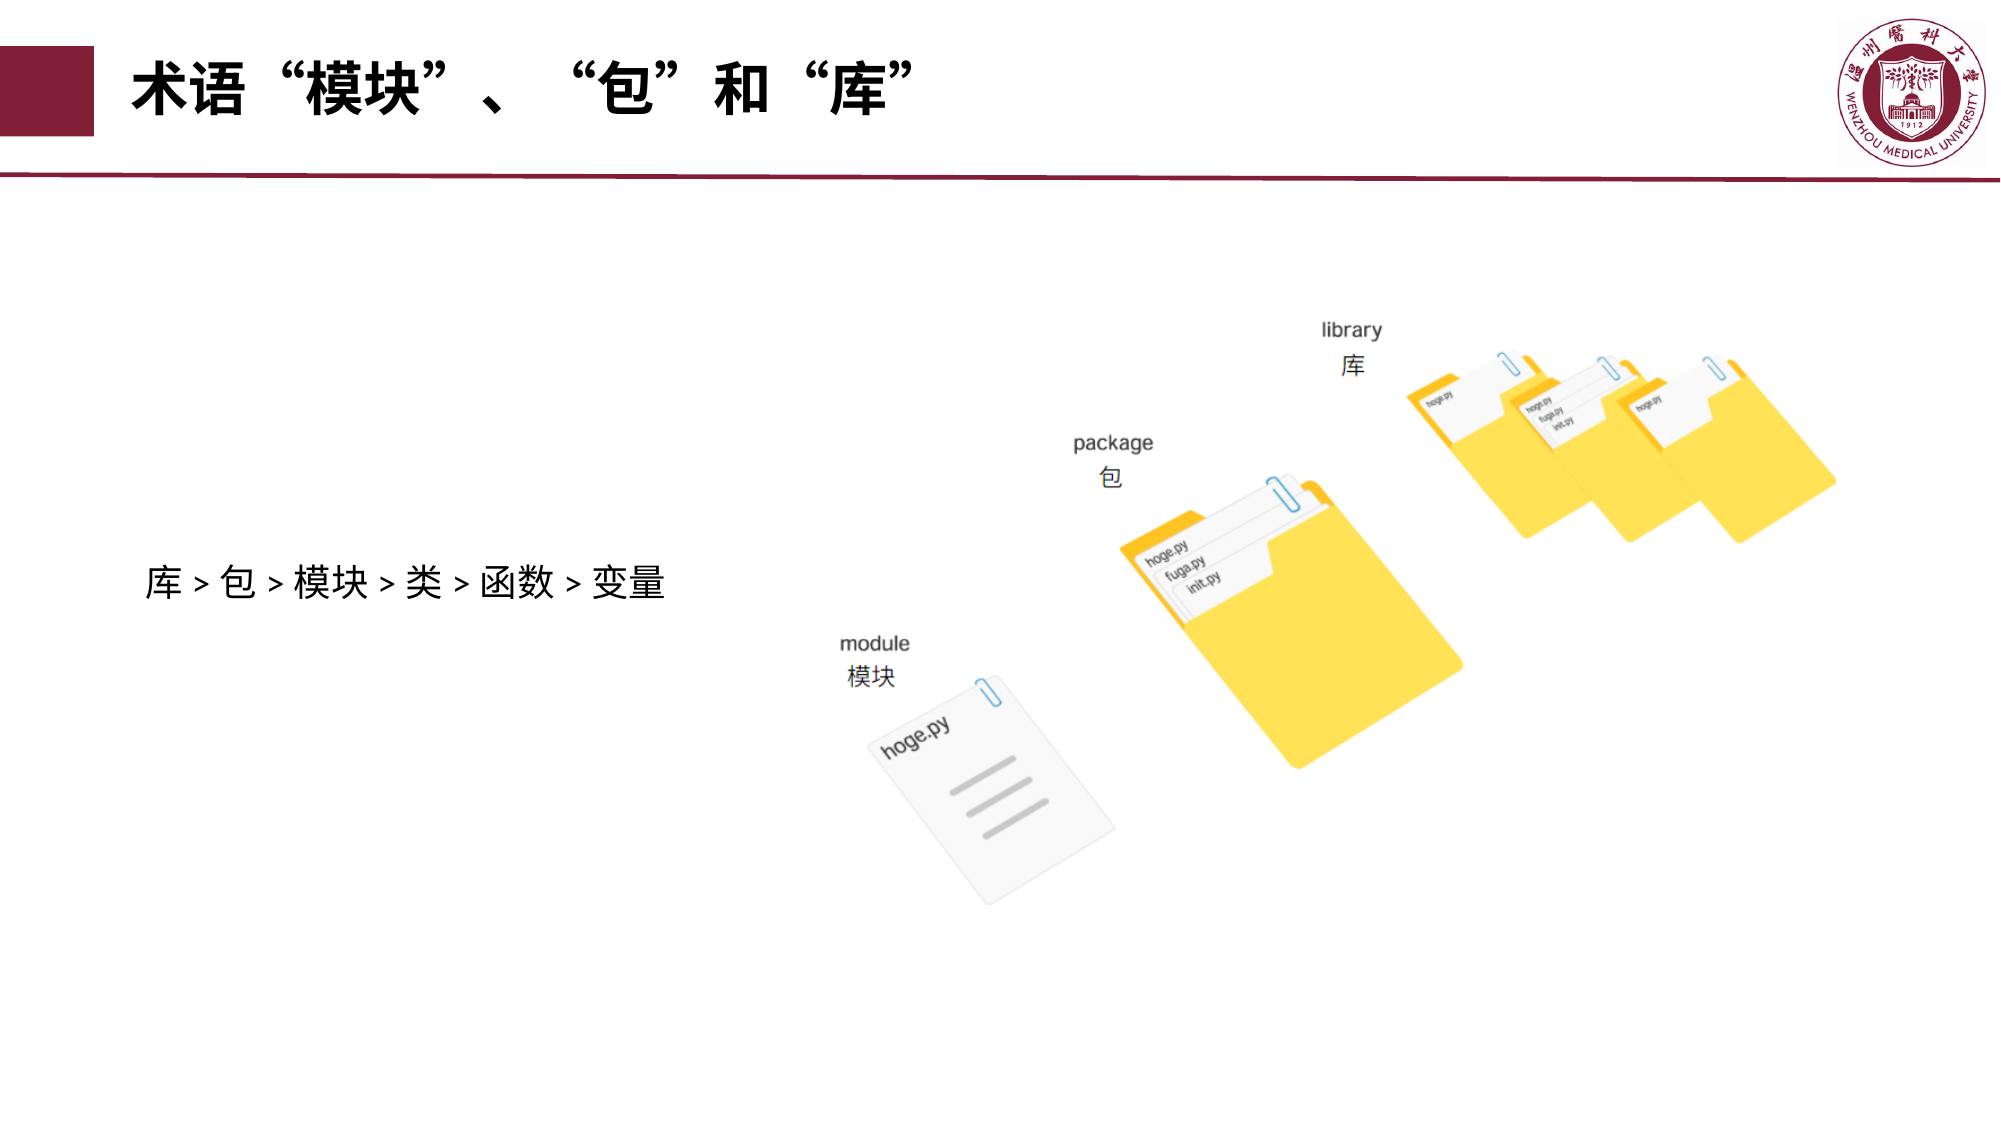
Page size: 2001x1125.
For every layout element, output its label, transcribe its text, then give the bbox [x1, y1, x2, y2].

picture [745, 310, 1845, 914]
text_box 库>包>模块>类>函数>变量 [130, 551, 727, 612]
title 术语“模块”、“包”和“库” [115, 48, 1756, 135]
picture [1837, 18, 1986, 167]
